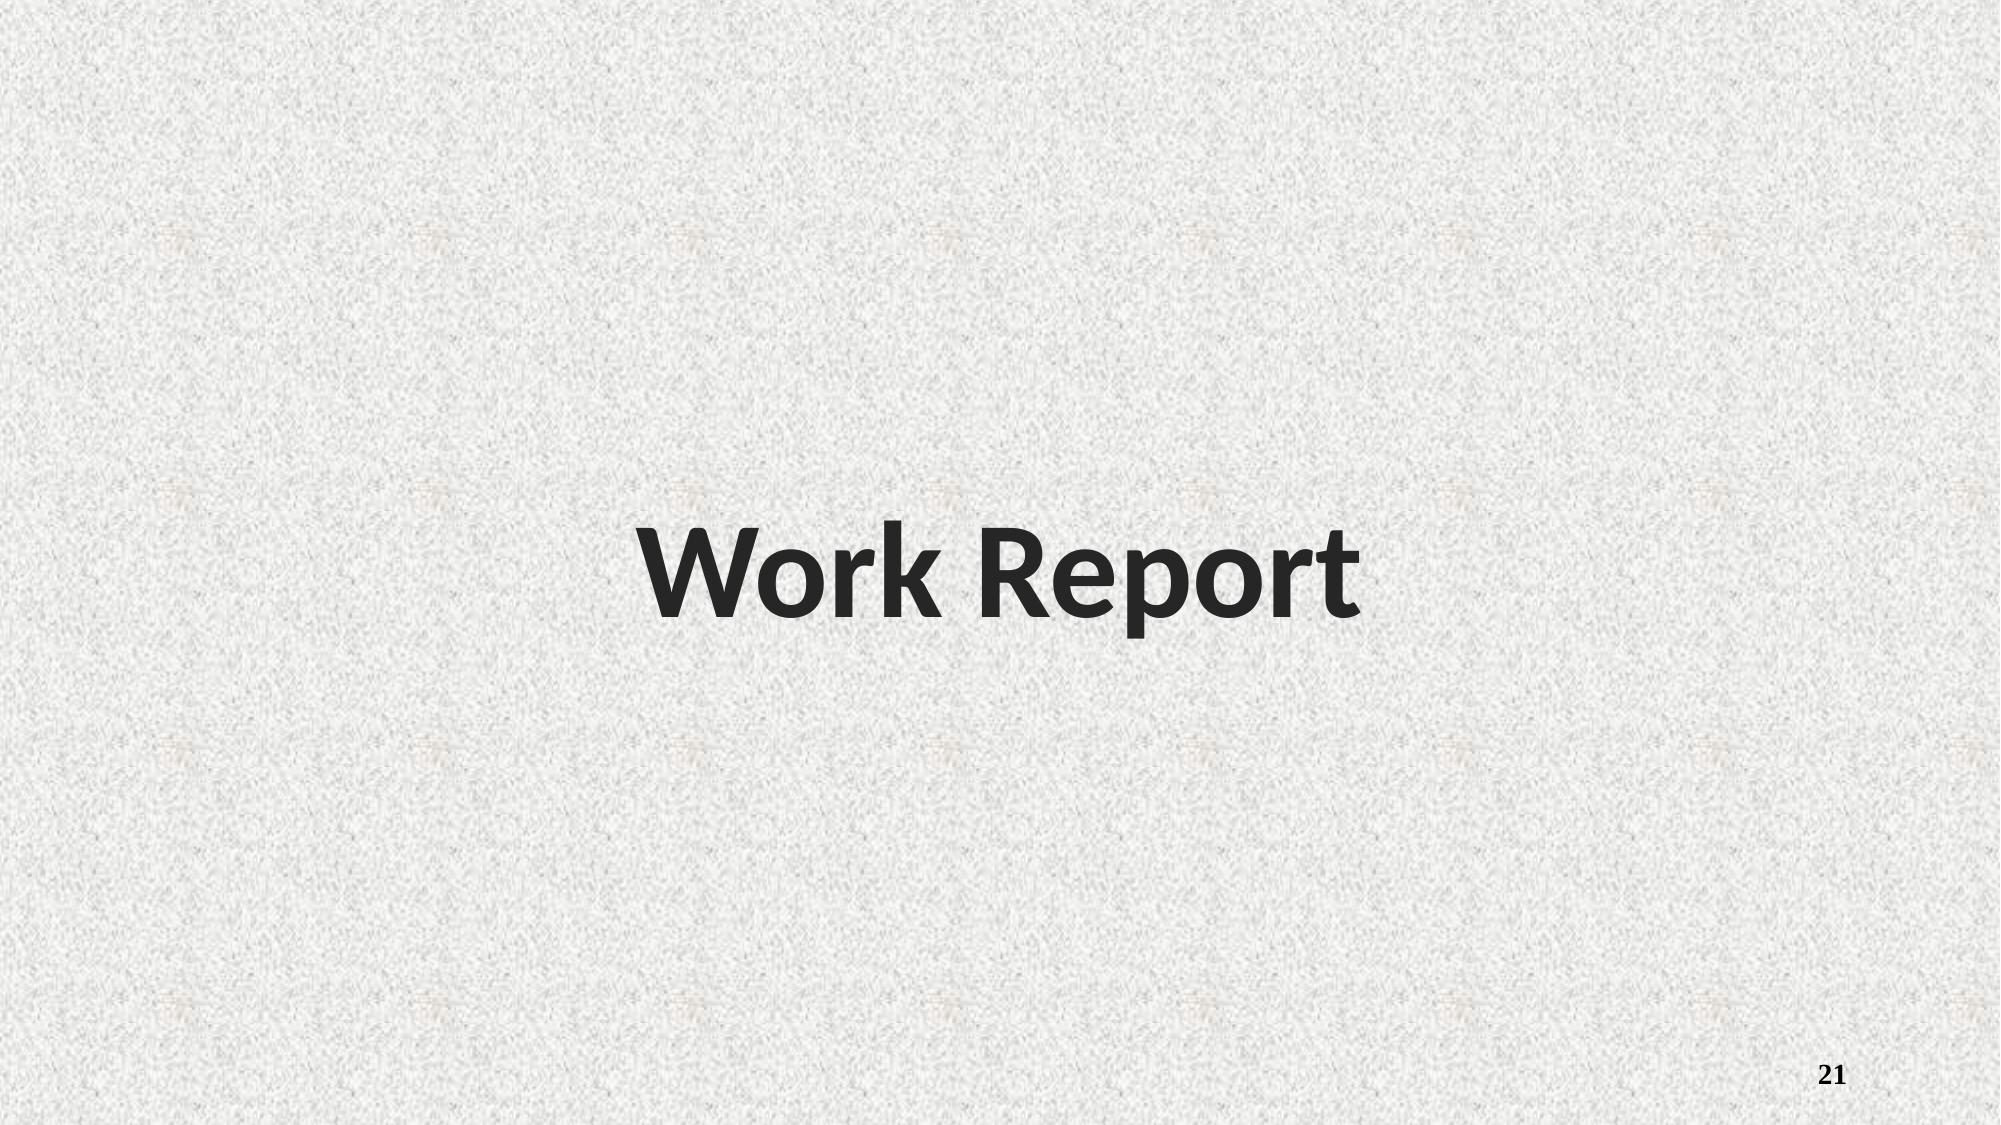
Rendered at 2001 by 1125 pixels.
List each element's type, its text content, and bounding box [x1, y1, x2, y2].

text_box [0, 0, 2000, 1125]
slide_number 21 [1412, 1042, 1863, 1103]
text_box Work Report [620, 472, 1380, 653]
